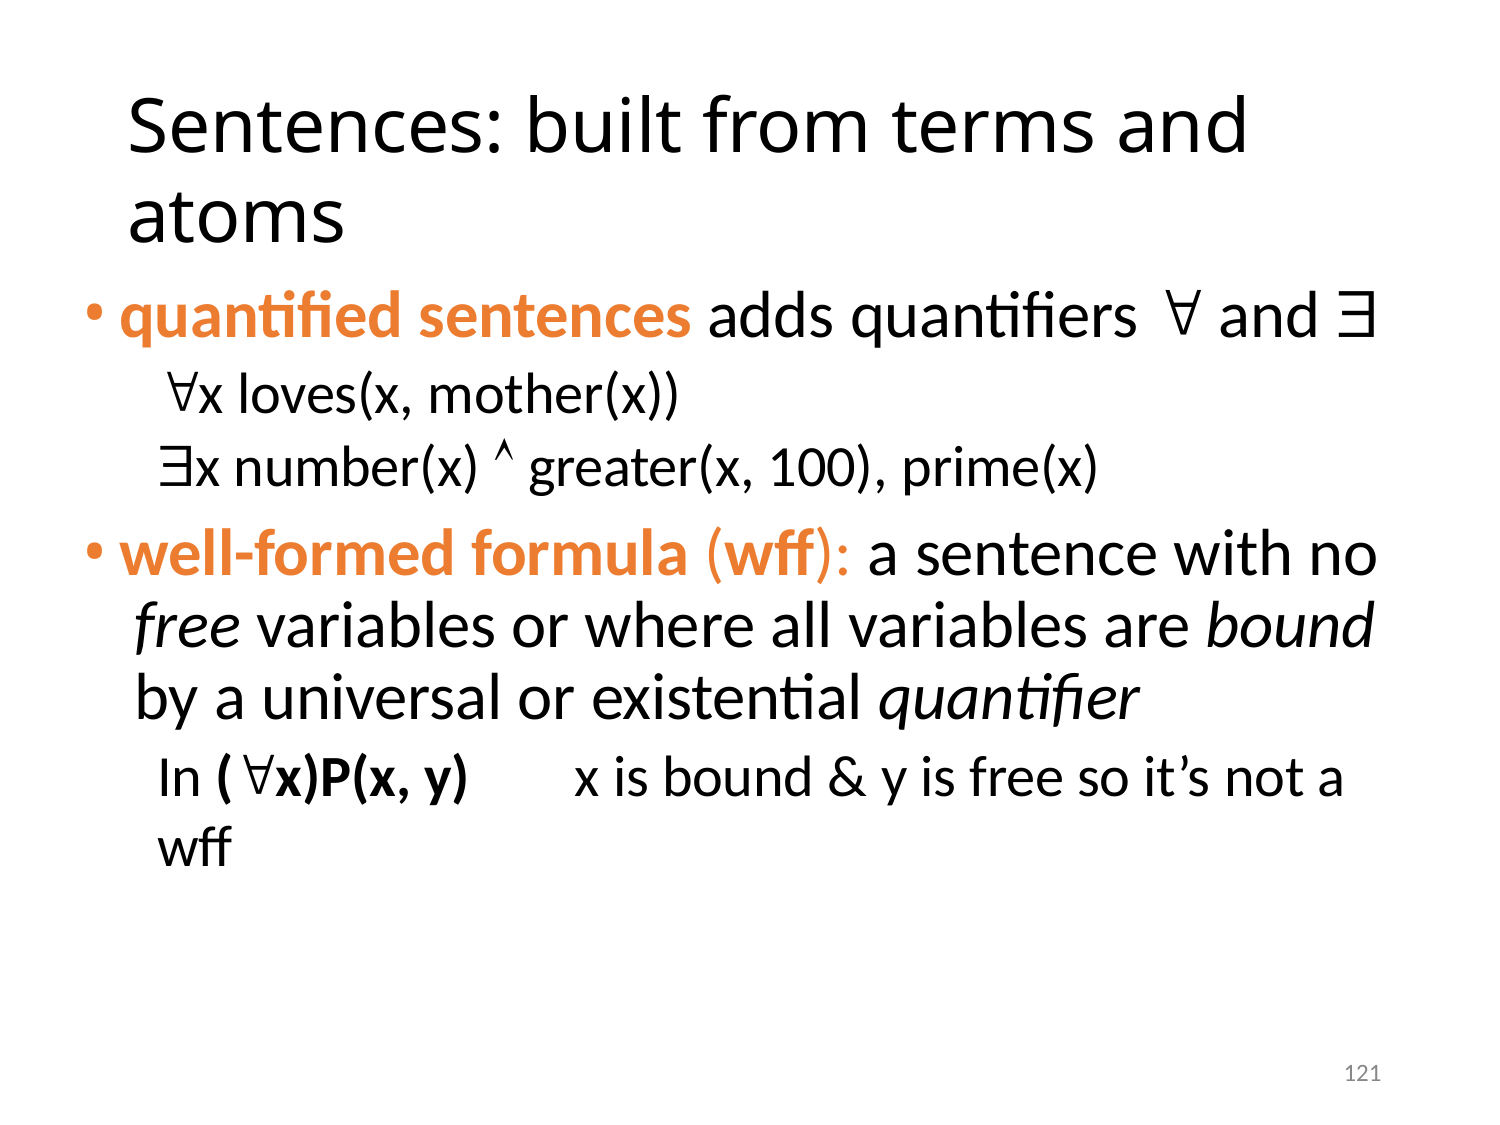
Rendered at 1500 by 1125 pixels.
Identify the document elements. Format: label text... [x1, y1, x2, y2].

text_box quantified sentences adds quantifiers  and  x loves(x, mother(x)) x number(x)  greater(x, 100), prime(x) well-formed formula (wff): a sentence with no free variables or where all variables are bound by a universal or existential quantifier In (x)P(x, y) x is bound & y is free so it’s not a wff [80, 263, 1389, 879]
text_box 121 [1337, 1060, 1389, 1087]
title Sentences: built from terms and atoms [125, 74, 1298, 263]
